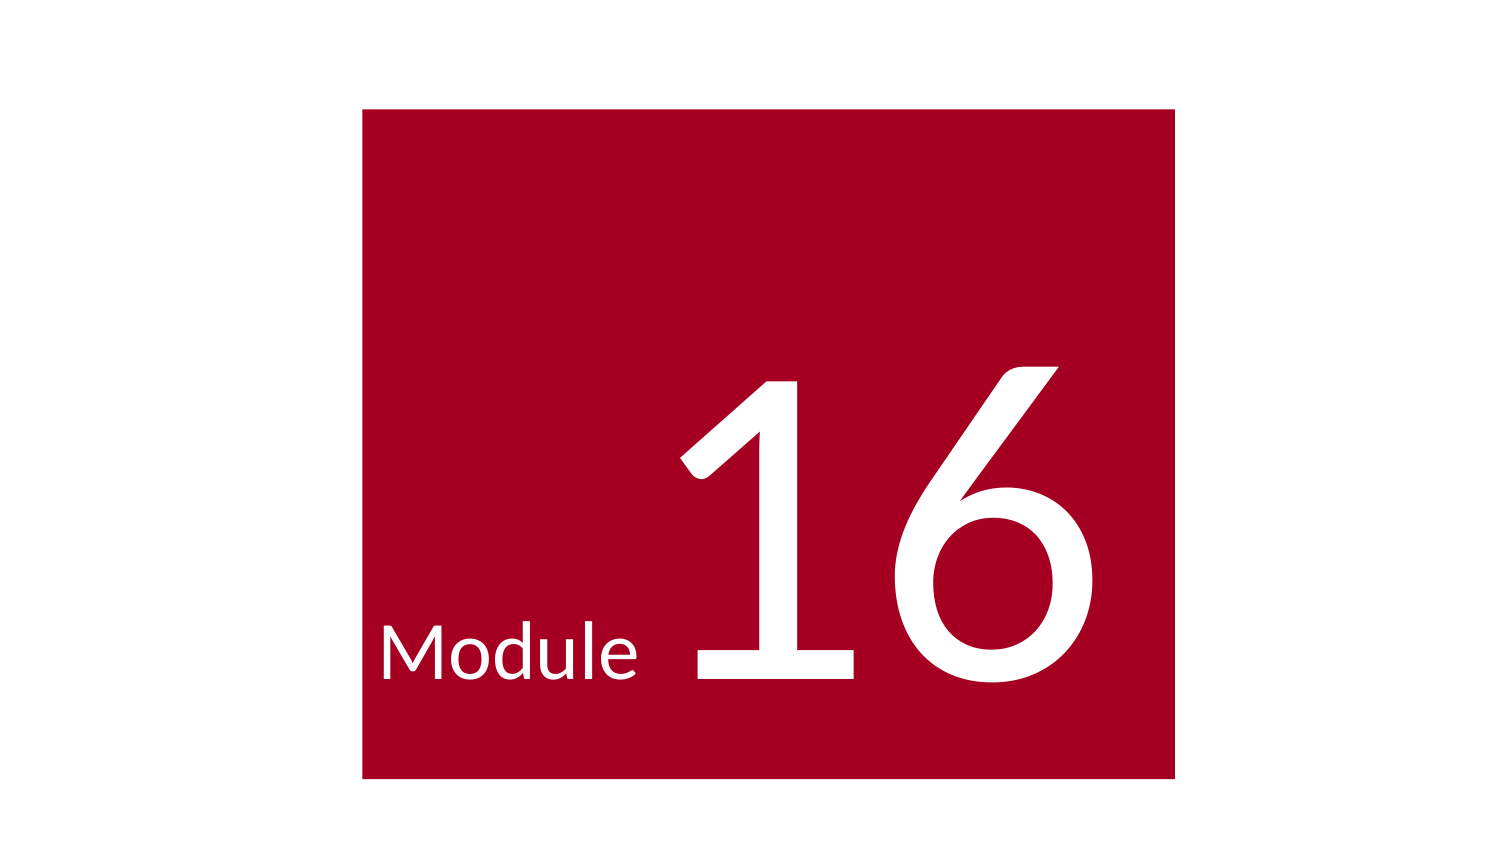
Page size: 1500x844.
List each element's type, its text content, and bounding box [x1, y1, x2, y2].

text_box Module16 [362, 109, 1175, 780]
